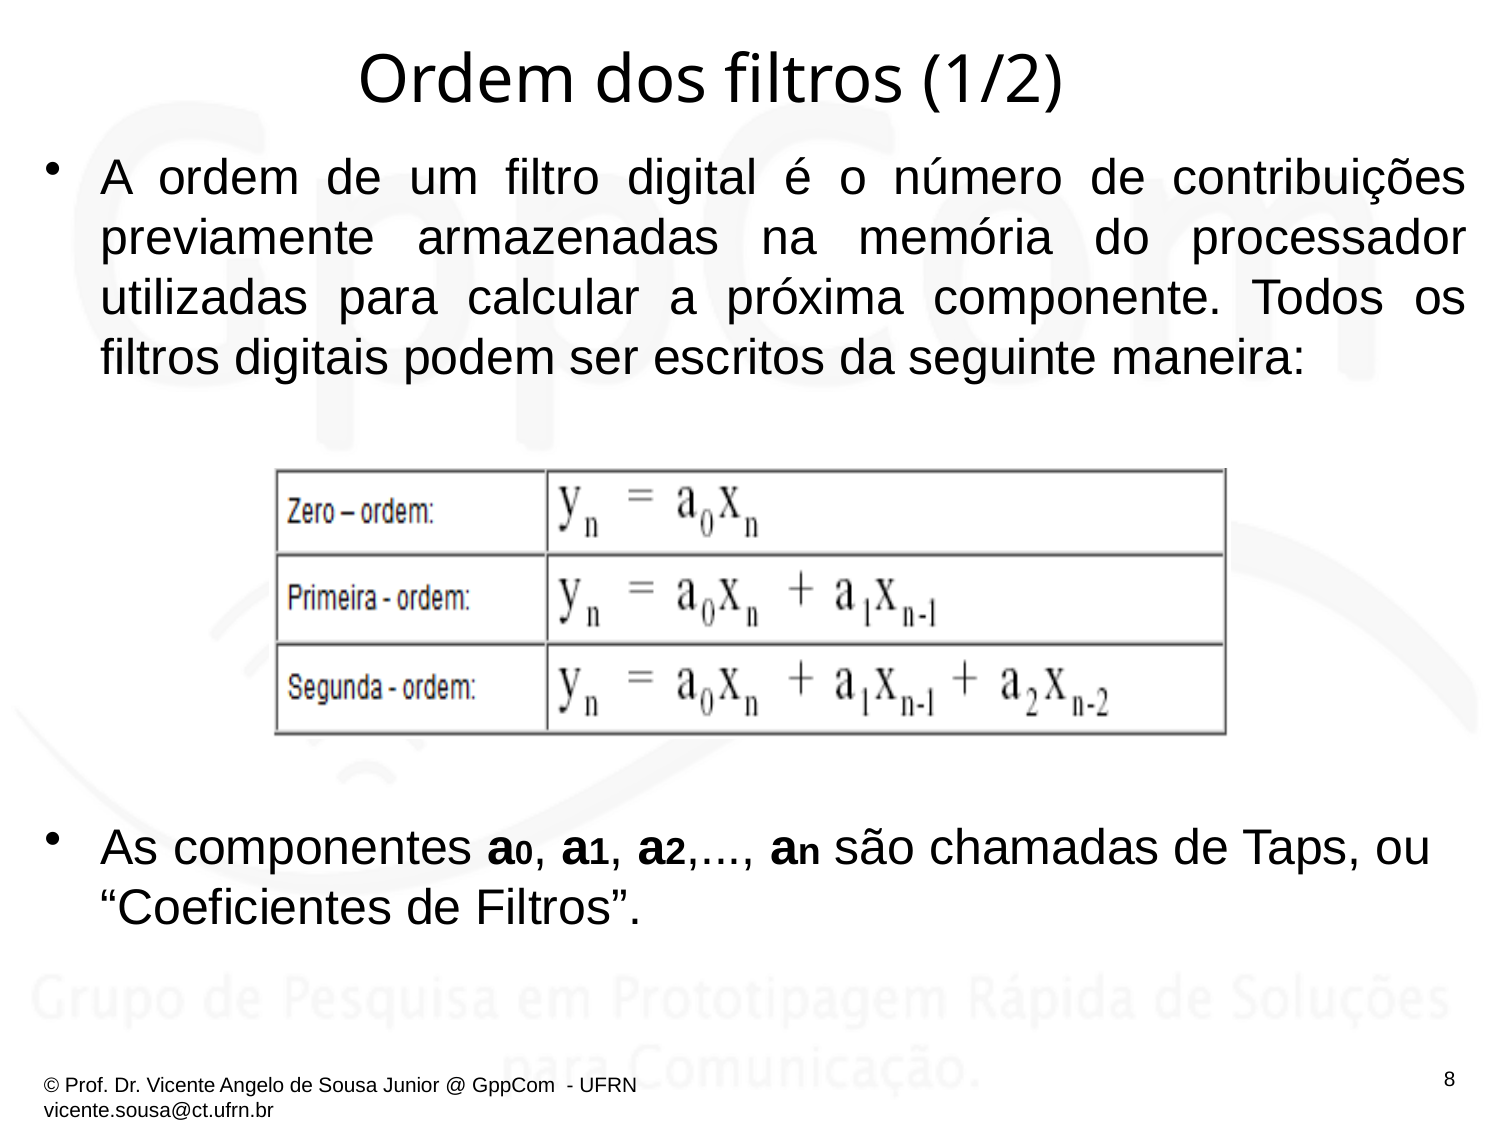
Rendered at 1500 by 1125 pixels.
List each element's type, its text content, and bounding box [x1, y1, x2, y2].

title Ordem dos filtros (1/2) [29, 7, 1393, 136]
list A ordem de um filtro digital é o número de contribuições previamente armazenadas na memória do processador utilizadas para calcular a próxima componente. Todos os filtros digitais podem ser escritos da seguinte maneira: As componentes a0, a1, a2,..., an são chamadas de Taps, ou “Coeficientes de Filtros”. [29, 136, 1483, 1036]
picture [269, 468, 1231, 739]
slide_number 8 [1257, 1058, 1471, 1107]
